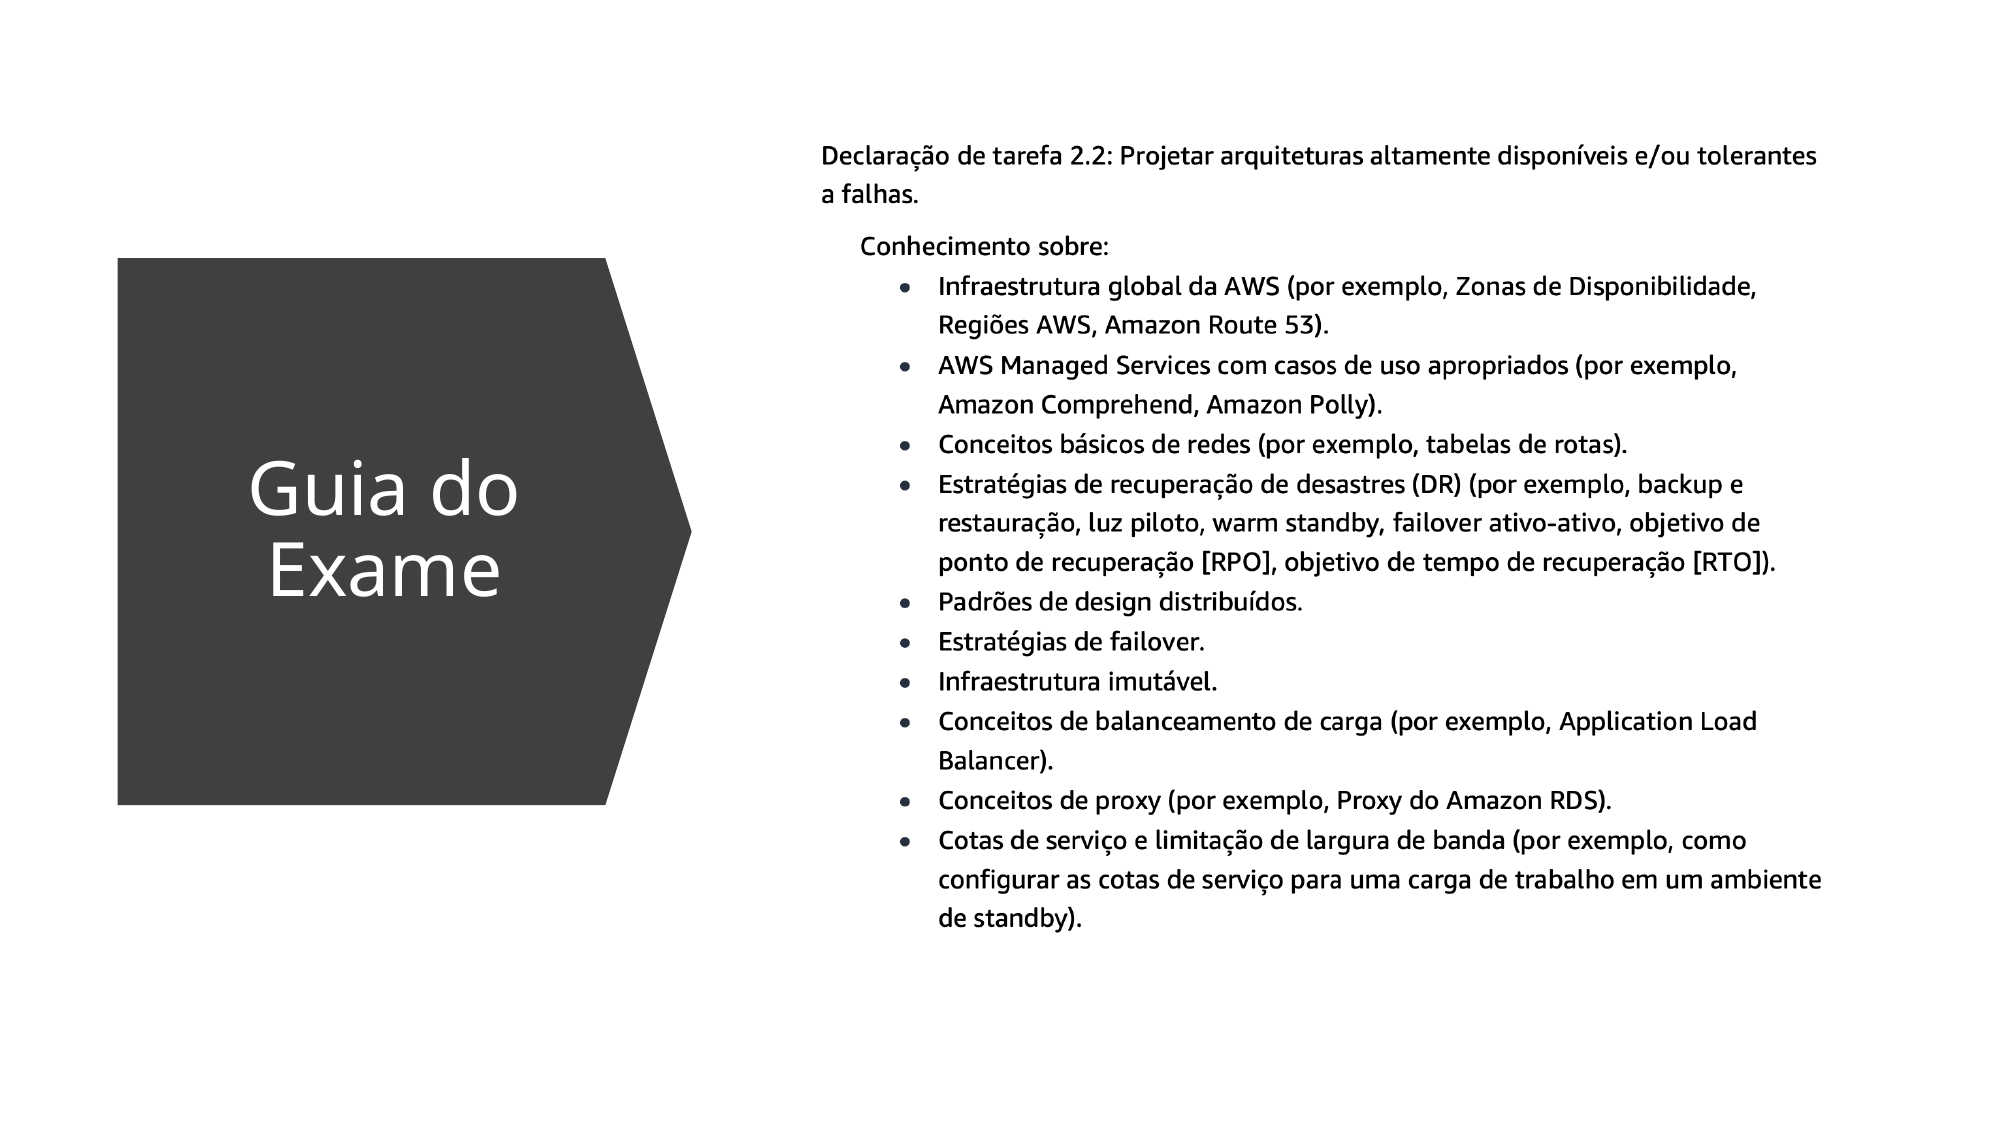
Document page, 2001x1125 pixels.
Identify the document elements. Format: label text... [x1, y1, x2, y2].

picture [783, 121, 1897, 1004]
text_box [116, 256, 694, 807]
title Guia do Exame [168, 322, 601, 741]
